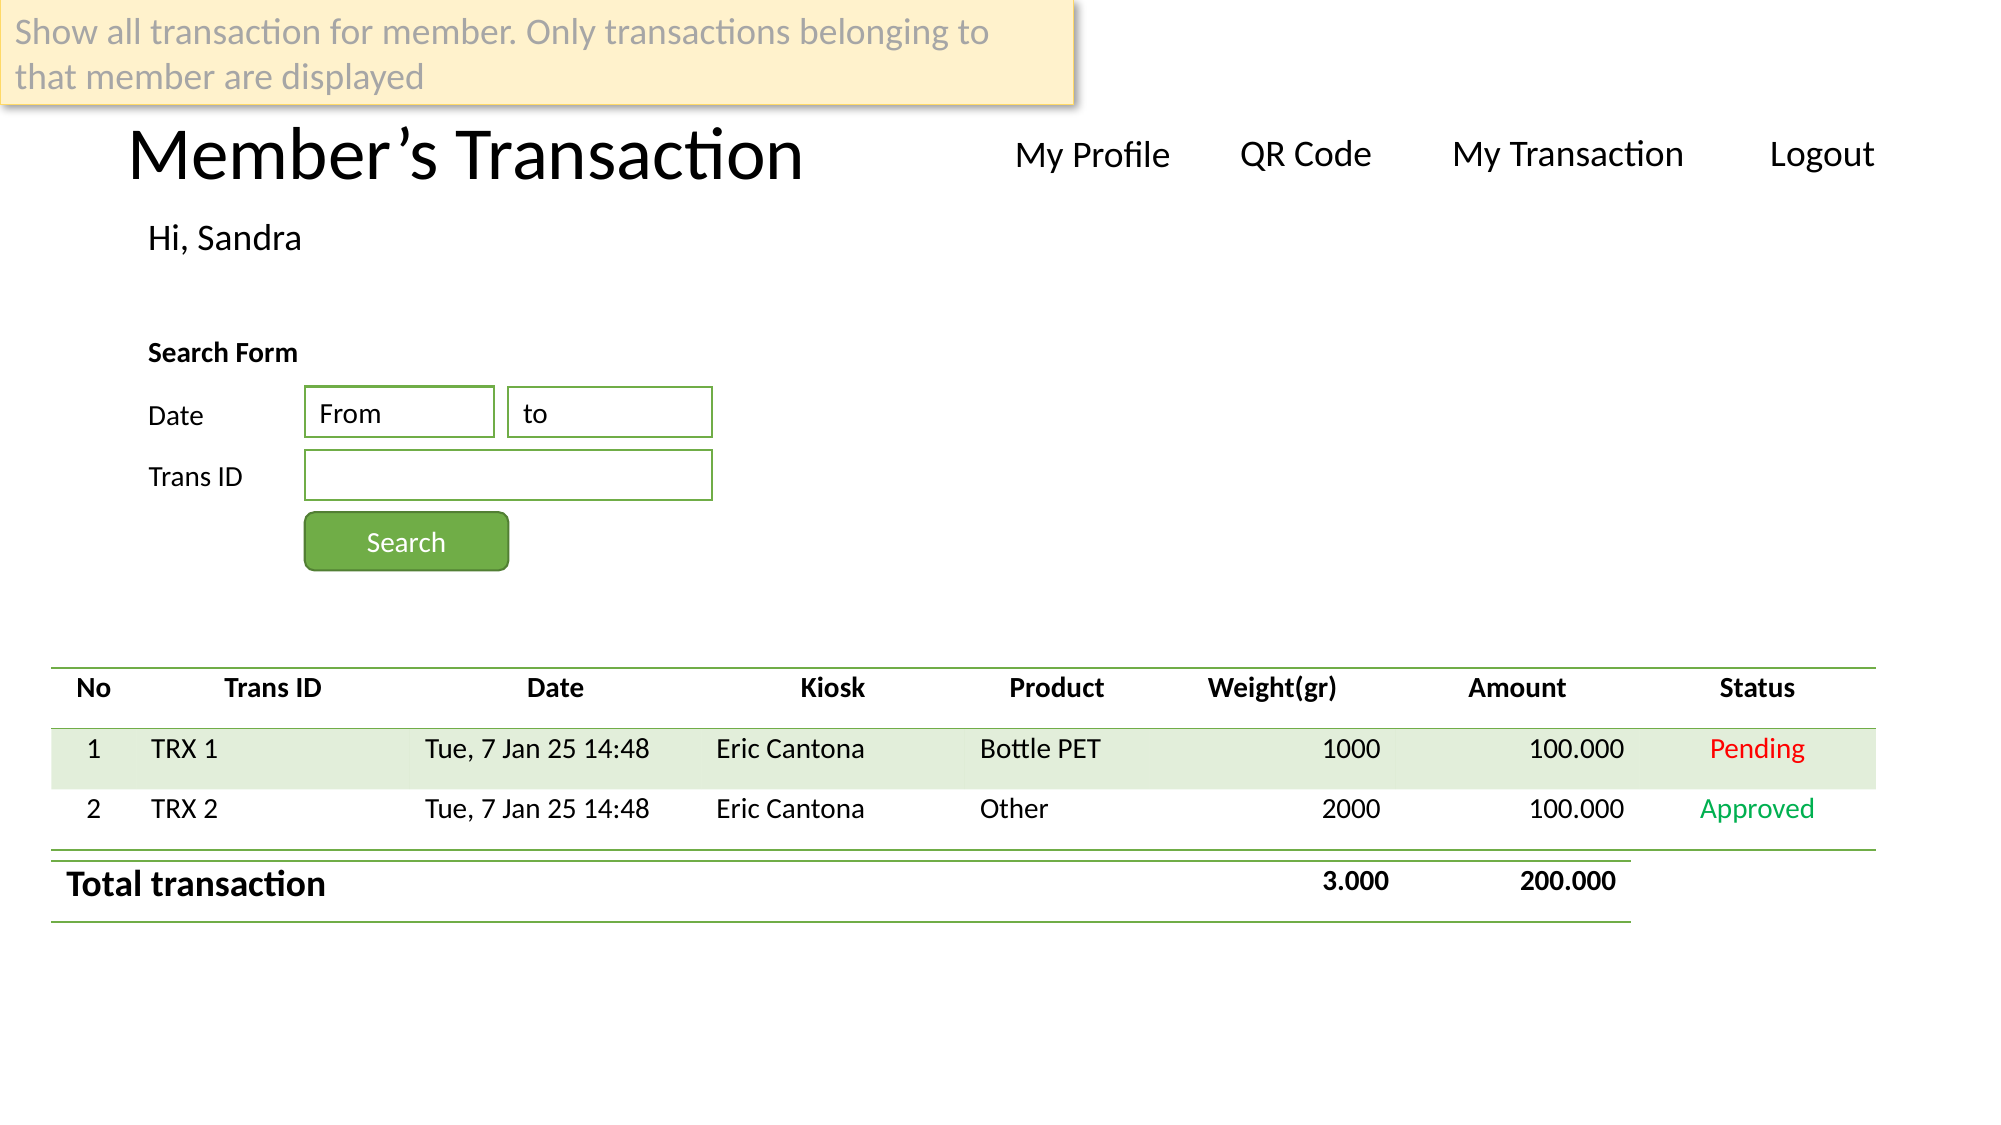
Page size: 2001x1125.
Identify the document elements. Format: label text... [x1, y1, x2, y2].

text_box Date [133, 388, 636, 439]
table_header Amount [1396, 669, 1639, 728]
table_cell TRX 1 [136, 729, 410, 789]
table_cell 100.000 [1396, 729, 1639, 789]
table_cell Pending [1639, 729, 1876, 789]
table_header No [51, 669, 136, 728]
table_header Weight(gr) [1150, 669, 1396, 728]
table_cell Eric Cantona [701, 729, 965, 789]
table_cell Eric Cantona [701, 789, 965, 849]
table_header 200.000 [1404, 862, 1631, 921]
table_cell Tue, 7 Jan 25 14:48 [410, 789, 701, 849]
table_cell Tue, 7 Jan 25 14:48 [410, 729, 701, 789]
text_box Logout [1755, 121, 1971, 182]
text_box Hi, Sandra [133, 205, 349, 266]
text_box Search Form [133, 326, 636, 377]
table_header Total transaction [51, 862, 1178, 921]
table_cell Approved [1639, 789, 1876, 849]
text_box Show all transaction for member. Only transactions belonging to that member are displayed [0, 0, 1074, 105]
text_box My Profile [999, 122, 1282, 183]
table_header Date [410, 669, 701, 728]
table_cell 1000 [1150, 729, 1396, 789]
table_header Kiosk [701, 669, 965, 728]
text_box Member’s Transaction [112, 115, 881, 203]
text_box to [507, 386, 713, 438]
table_header 3.000 [1178, 862, 1404, 921]
text_box Search [303, 511, 510, 572]
text_box [304, 449, 713, 501]
table_cell Bottle PET [965, 729, 1150, 789]
table_header Trans ID [136, 669, 410, 728]
table_cell 2000 [1150, 789, 1396, 849]
table_cell Other [965, 789, 1150, 849]
table_header Status [1639, 669, 1876, 728]
text_box From [304, 385, 495, 438]
table_header Product [965, 669, 1150, 728]
table_cell 100.000 [1396, 789, 1639, 849]
table_cell TRX 2 [136, 789, 410, 849]
text_box My Transaction [1507, 121, 1719, 182]
text_box Trans ID [133, 449, 304, 500]
table_cell 1 [51, 729, 136, 789]
table_cell 2 [51, 789, 136, 849]
text_box QR Code [1225, 121, 1507, 182]
